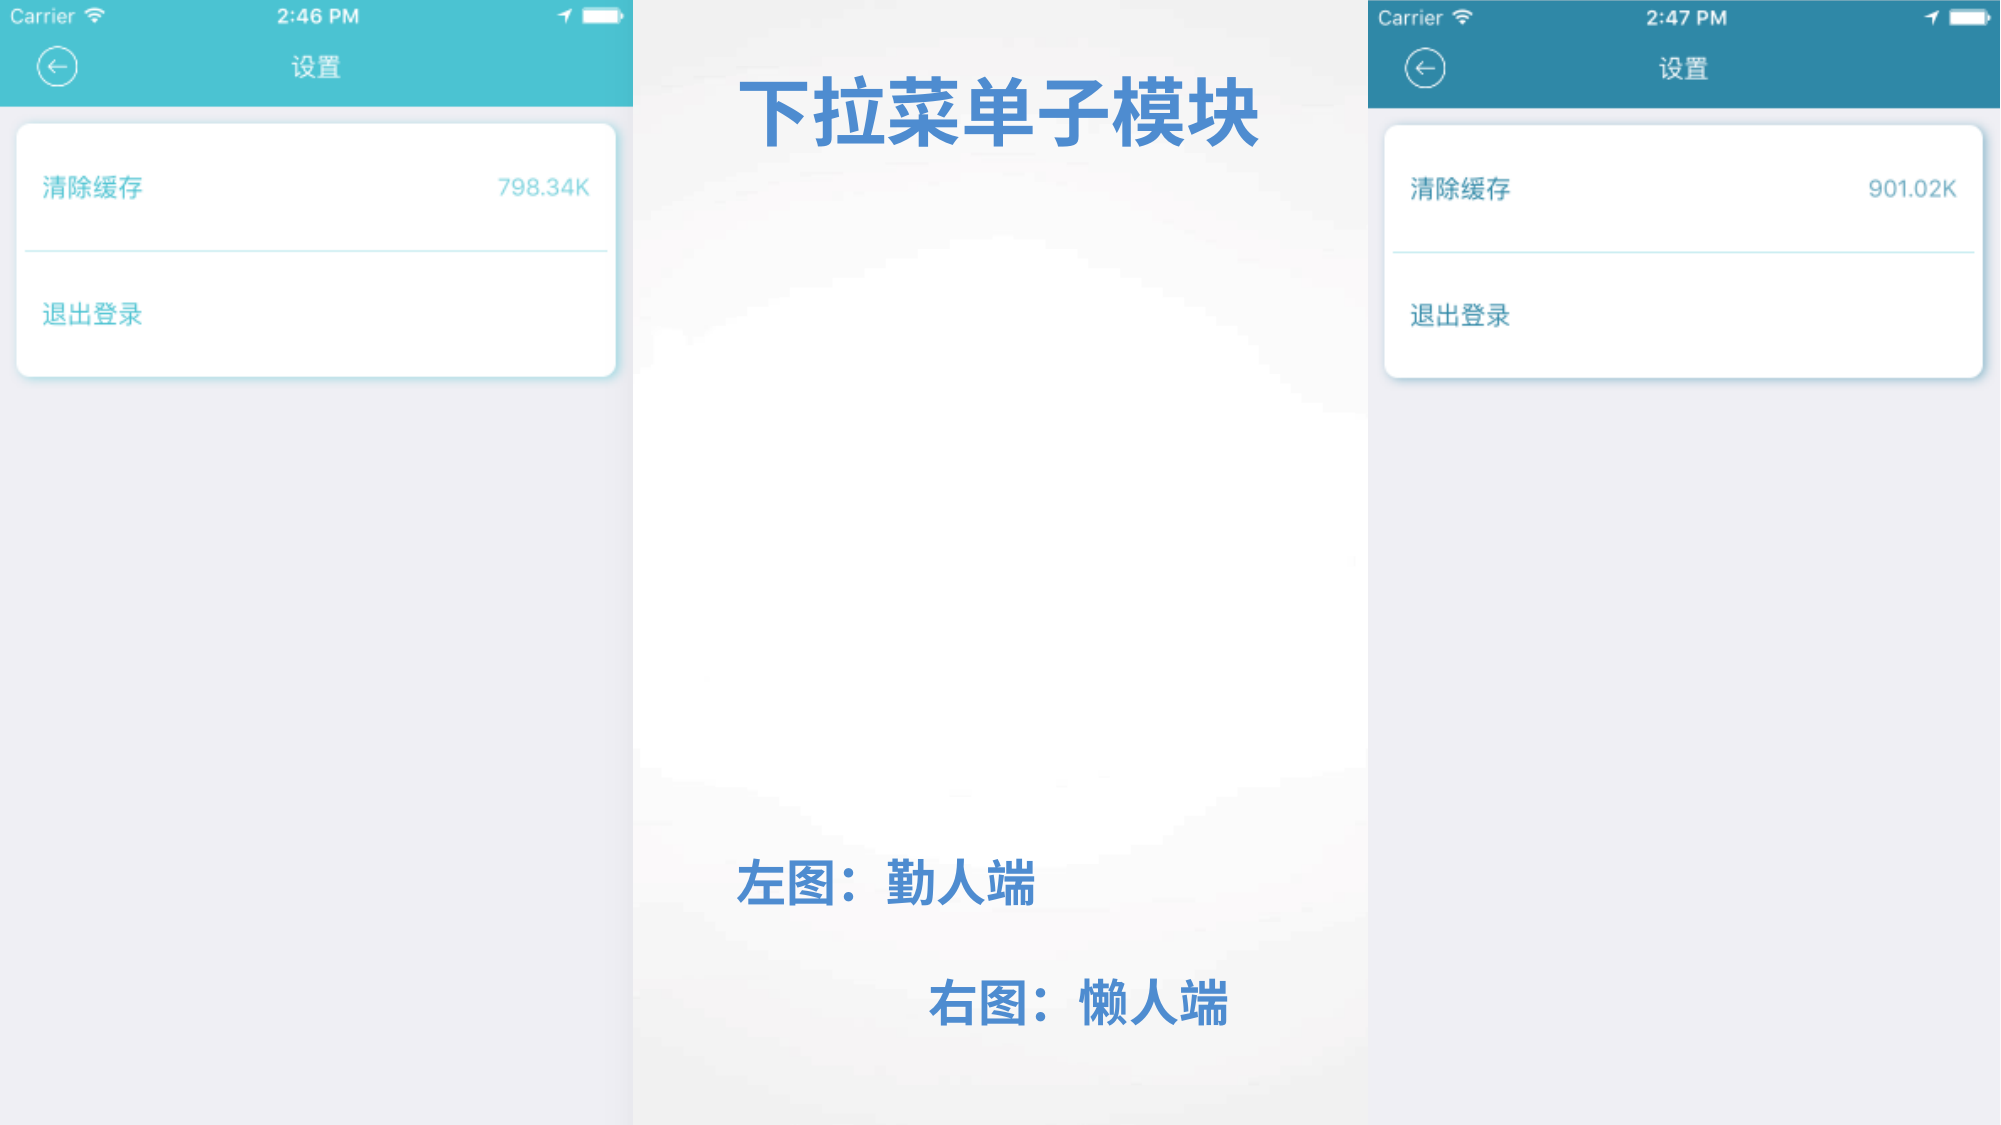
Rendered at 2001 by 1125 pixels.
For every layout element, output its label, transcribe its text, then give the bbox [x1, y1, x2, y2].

picture [0, 0, 2001, 1125]
text_box 下拉菜单子模块 [721, 58, 1277, 163]
text_box 左图：勤人端 右图：懒人端 [722, 843, 1313, 1039]
